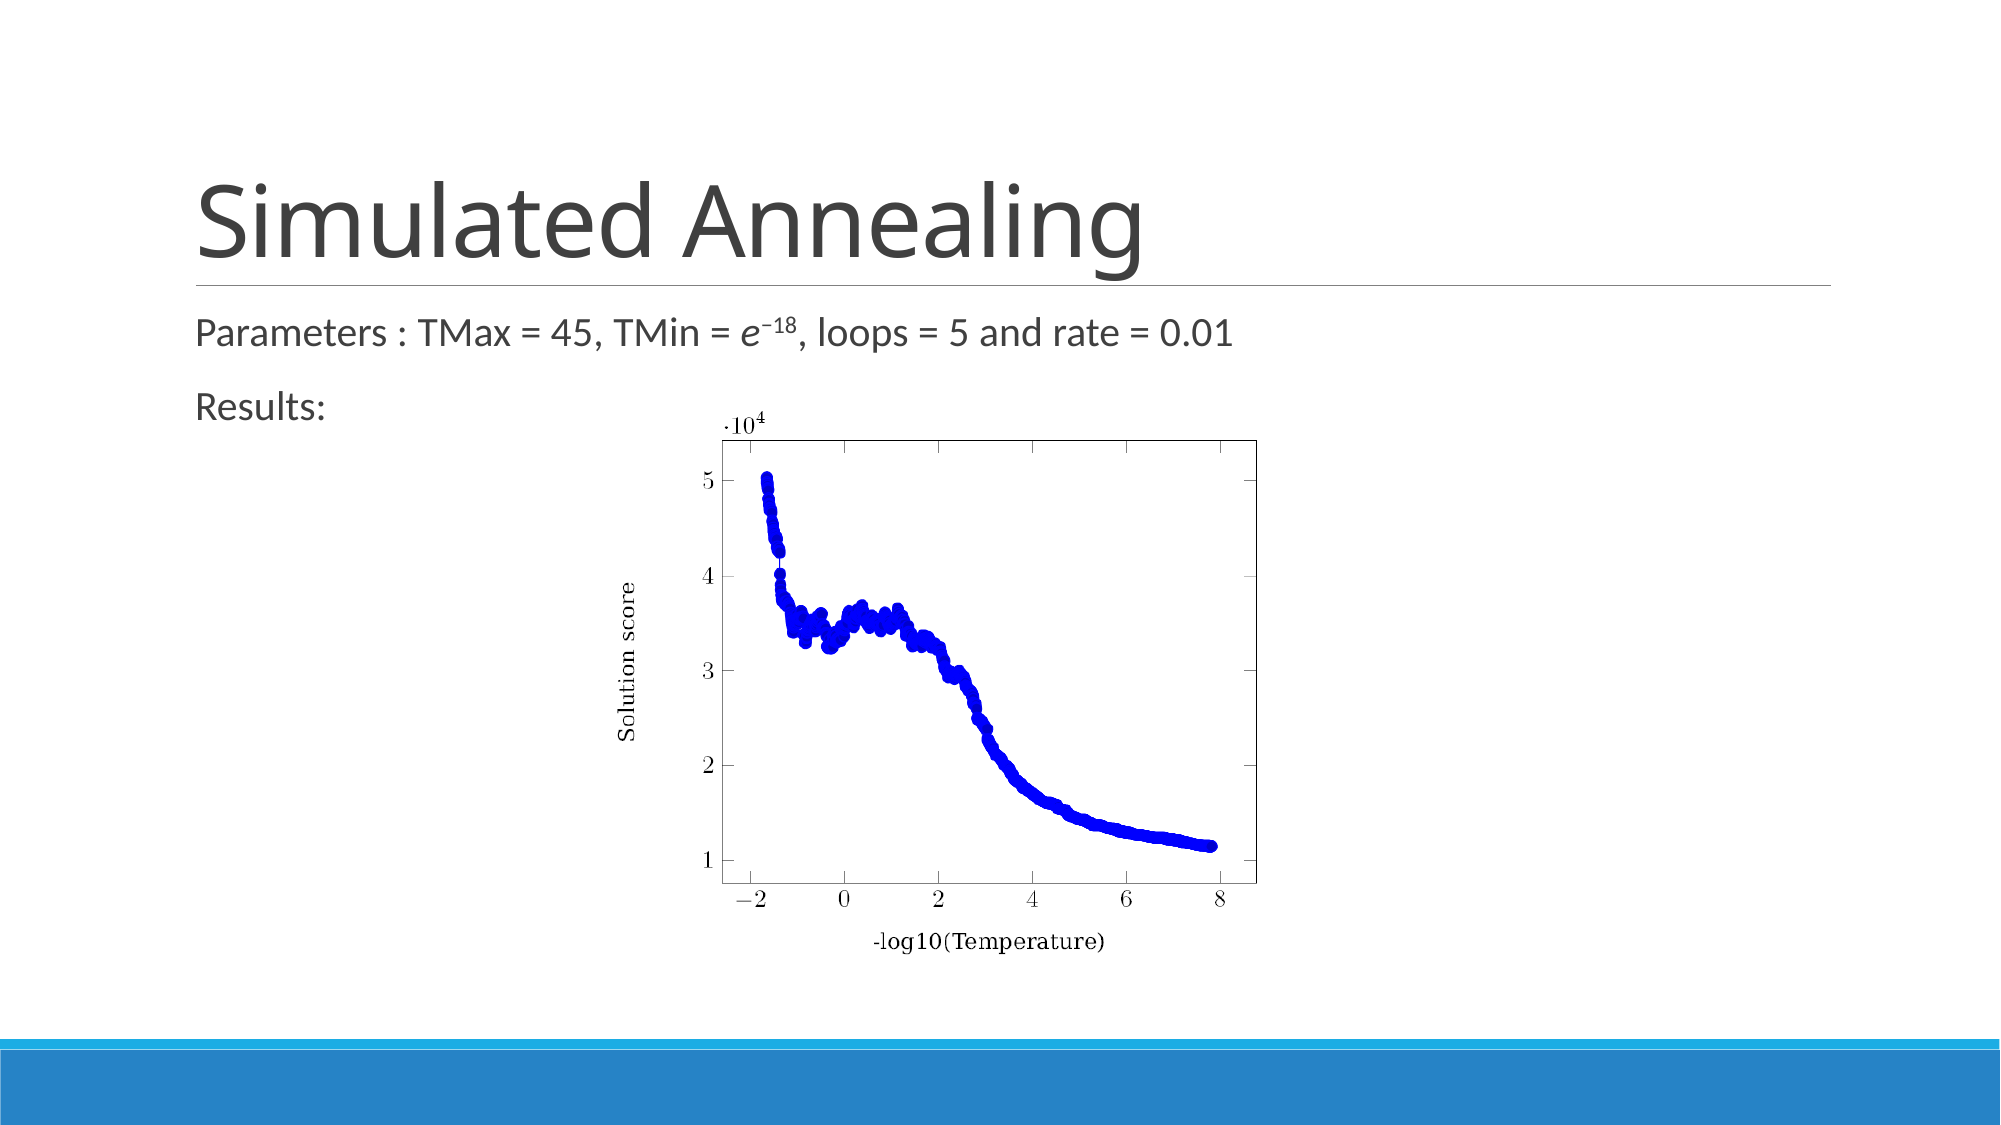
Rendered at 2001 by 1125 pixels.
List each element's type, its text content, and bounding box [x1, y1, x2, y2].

list Parameters : TMax = 45, TMin = e−18, loops = 5 and rate = 0.01 Results: [180, 302, 1830, 963]
picture [607, 382, 1284, 964]
title Simulated Annealing [180, 47, 1830, 285]
